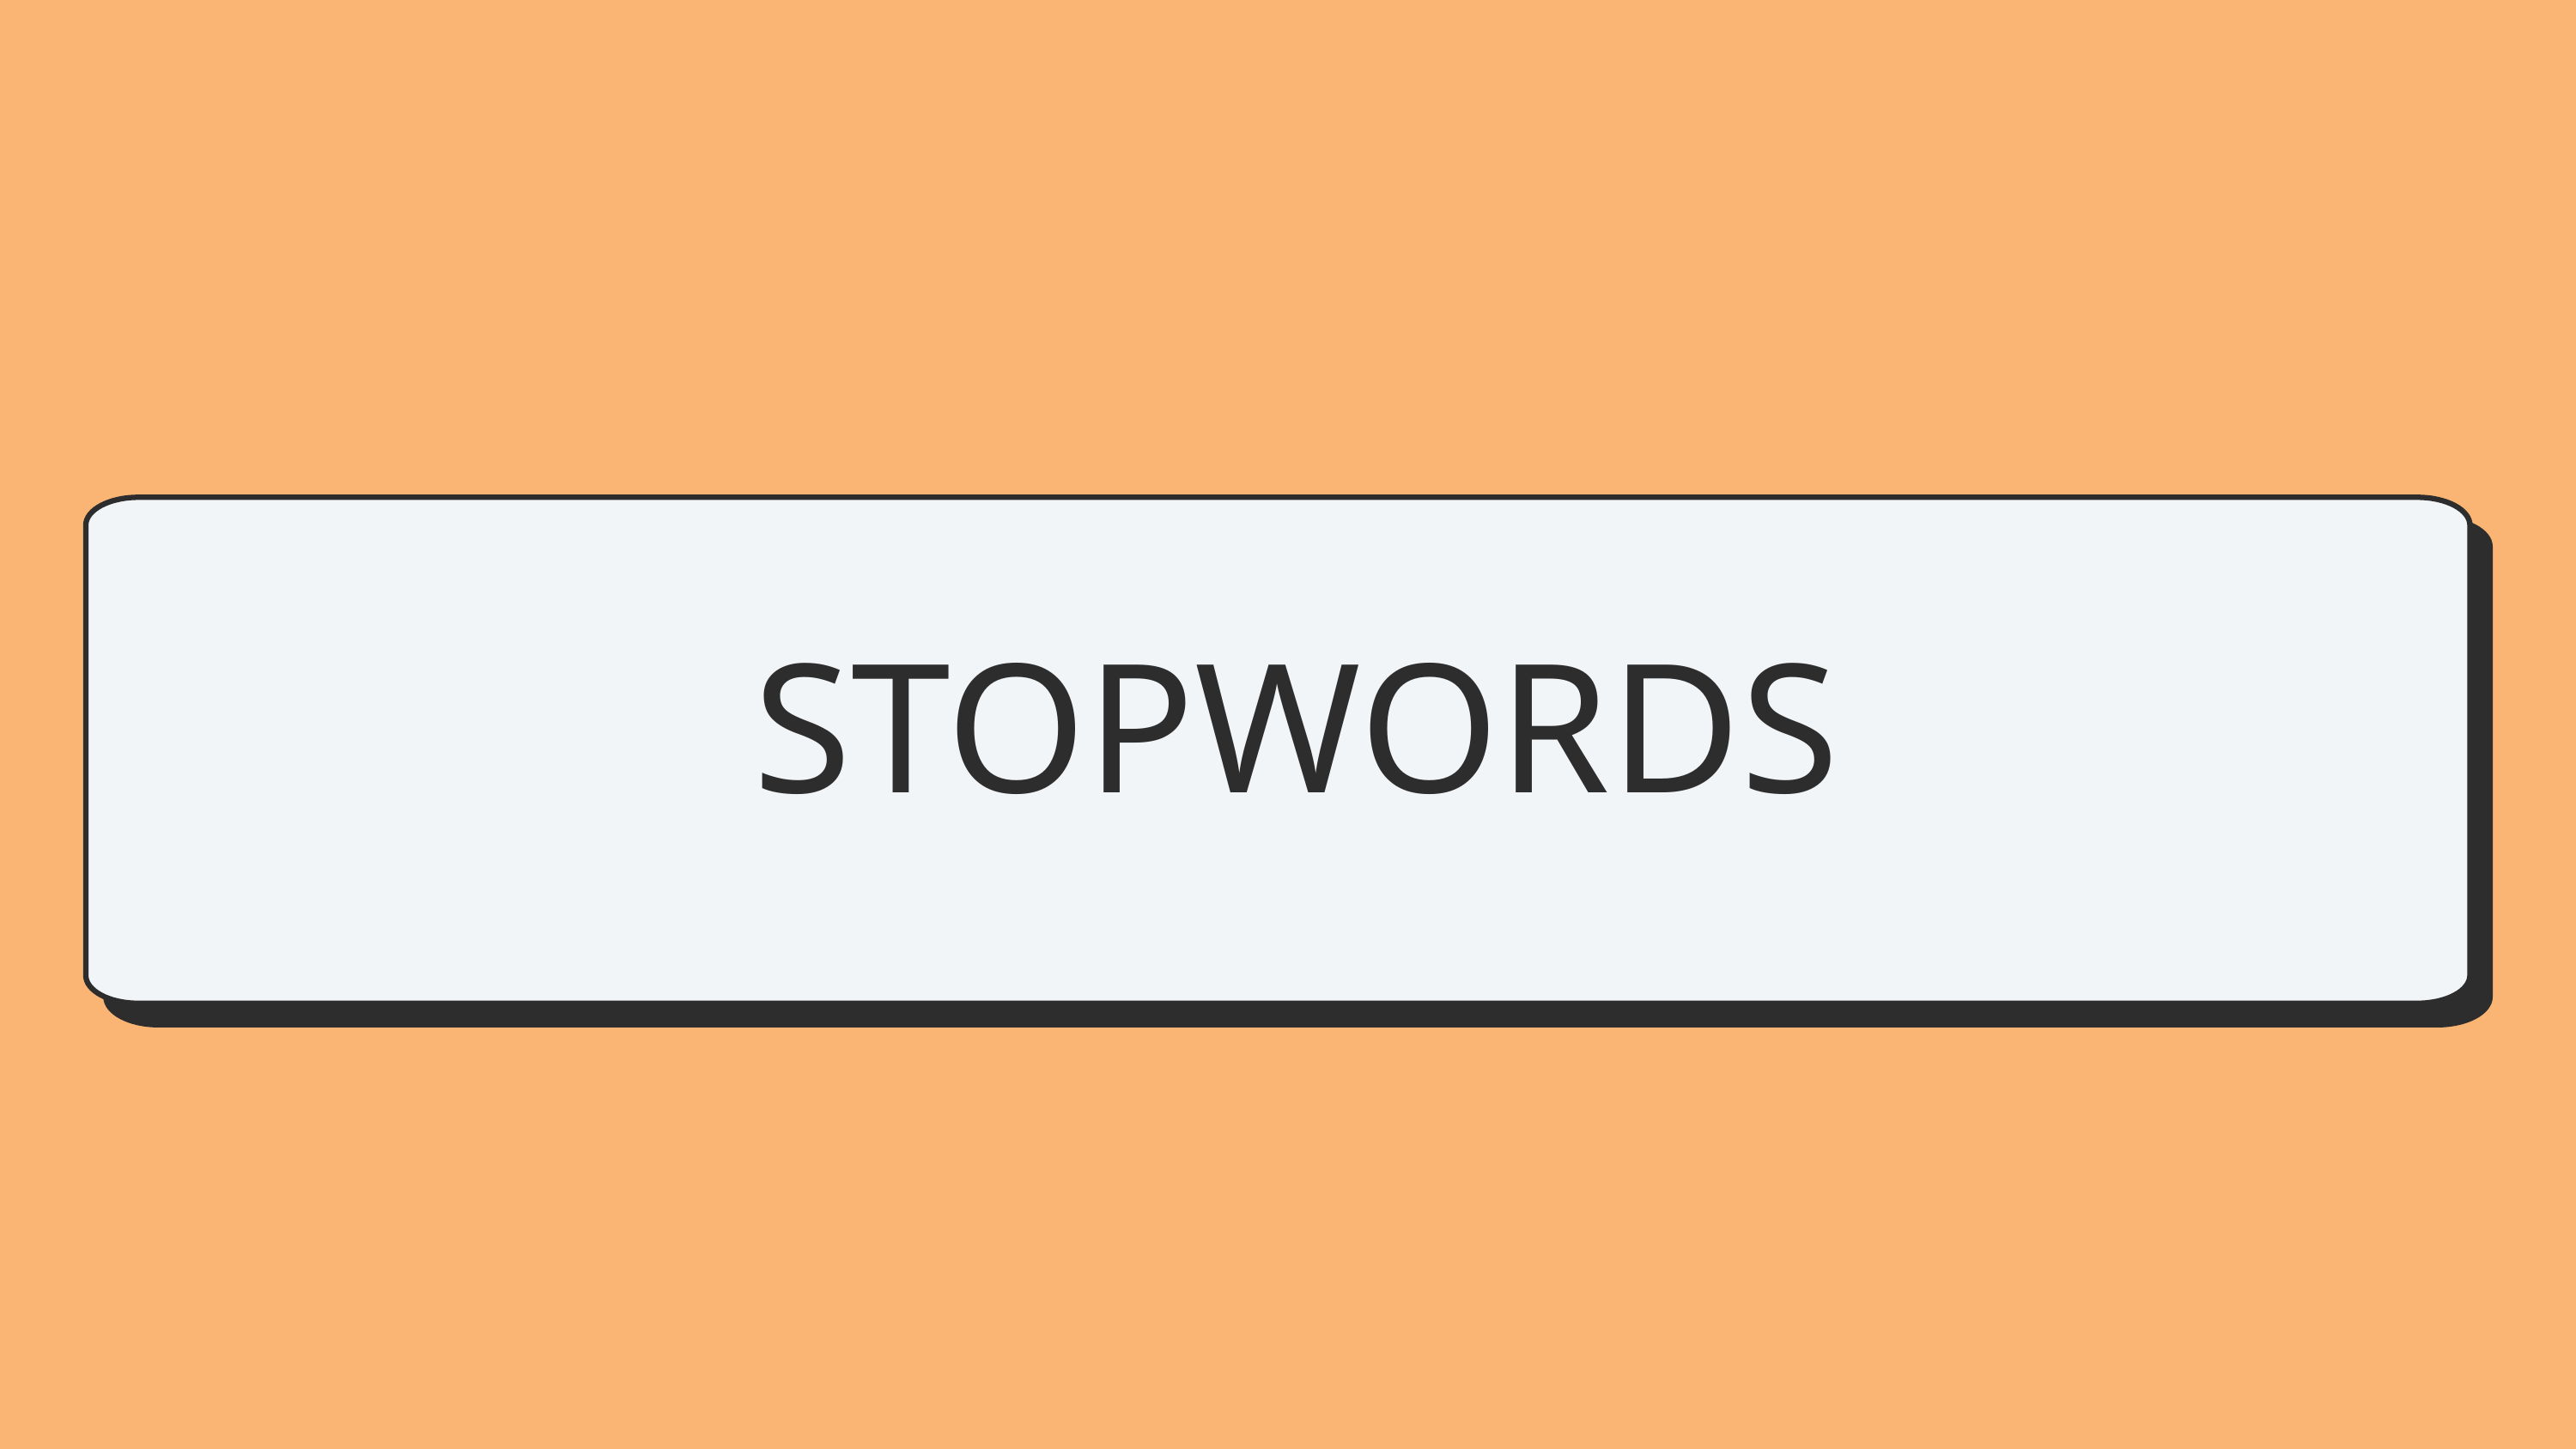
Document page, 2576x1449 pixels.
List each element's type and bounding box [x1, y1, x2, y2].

text_box [106, 518, 2491, 1026]
text_box [85, 497, 2470, 1003]
